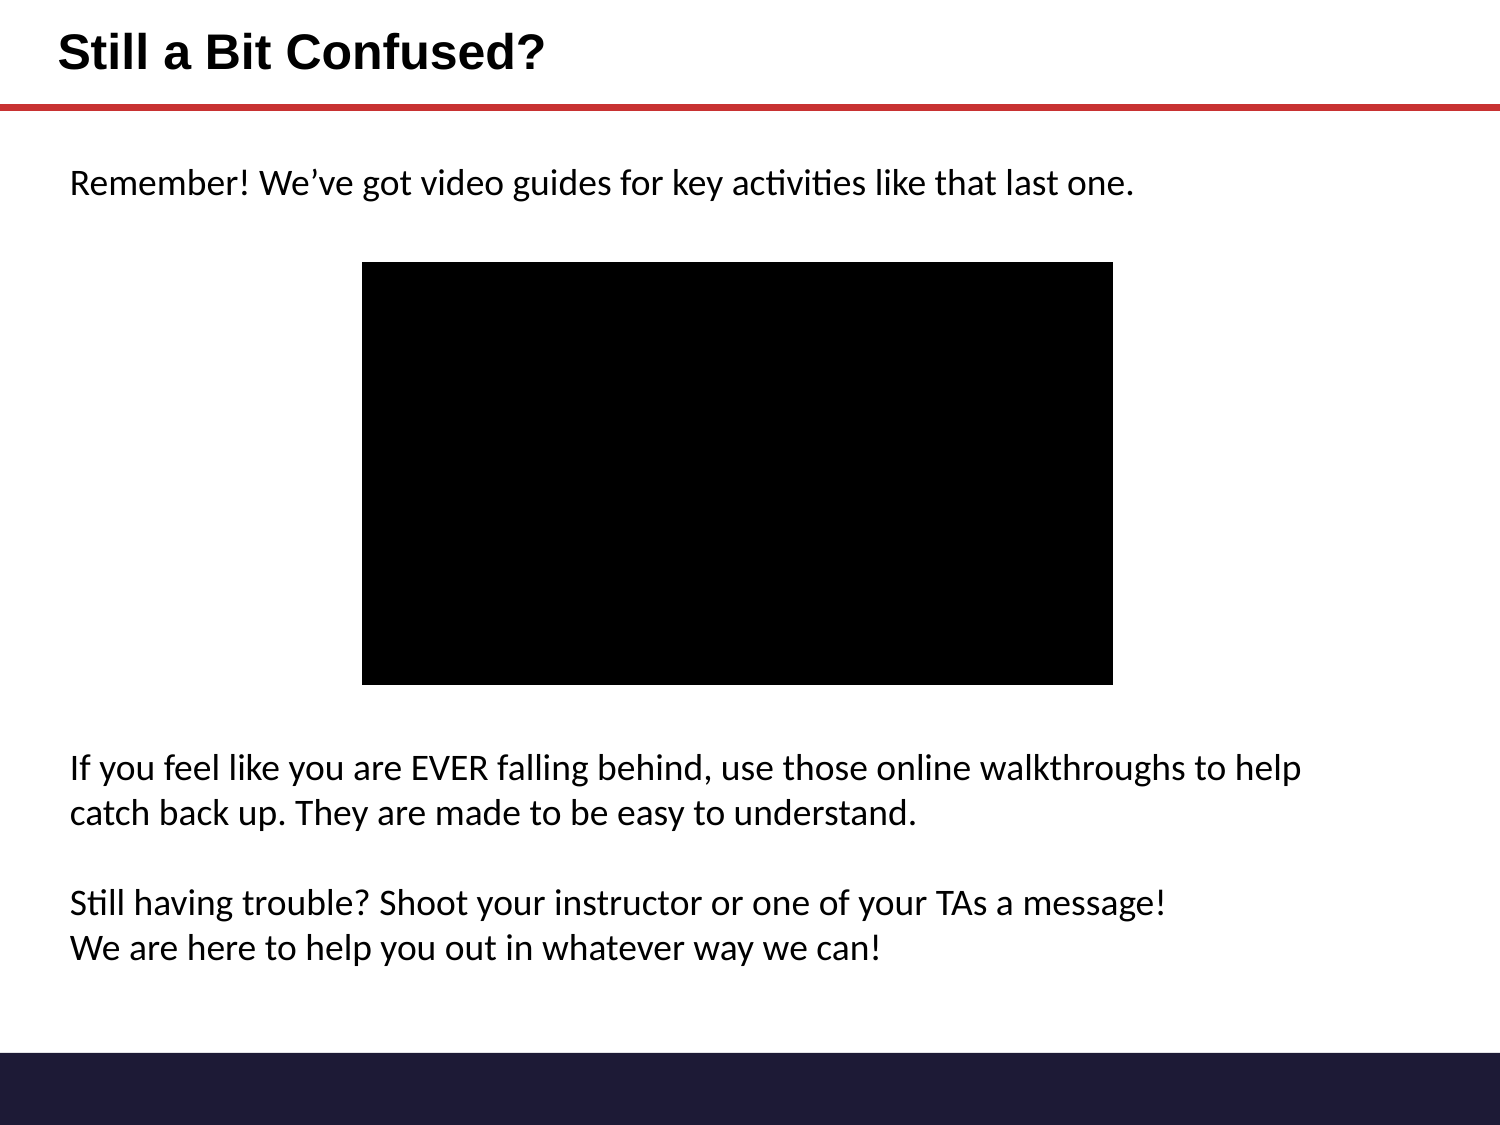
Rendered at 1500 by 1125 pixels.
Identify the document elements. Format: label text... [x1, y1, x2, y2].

text_box Remember! We’ve got video guides for key activities like that last one. If you feel like you are EVER falling behind, use those online walkthroughs to help catch back up. They are made to be easy to understand. Still having trouble? Shoot your instructor or one of your TAs a message! We are here to help you out in whatever way we can! [62, 149, 1375, 975]
picture [362, 262, 1113, 685]
title Still a Bit Confused? [49, 0, 948, 108]
